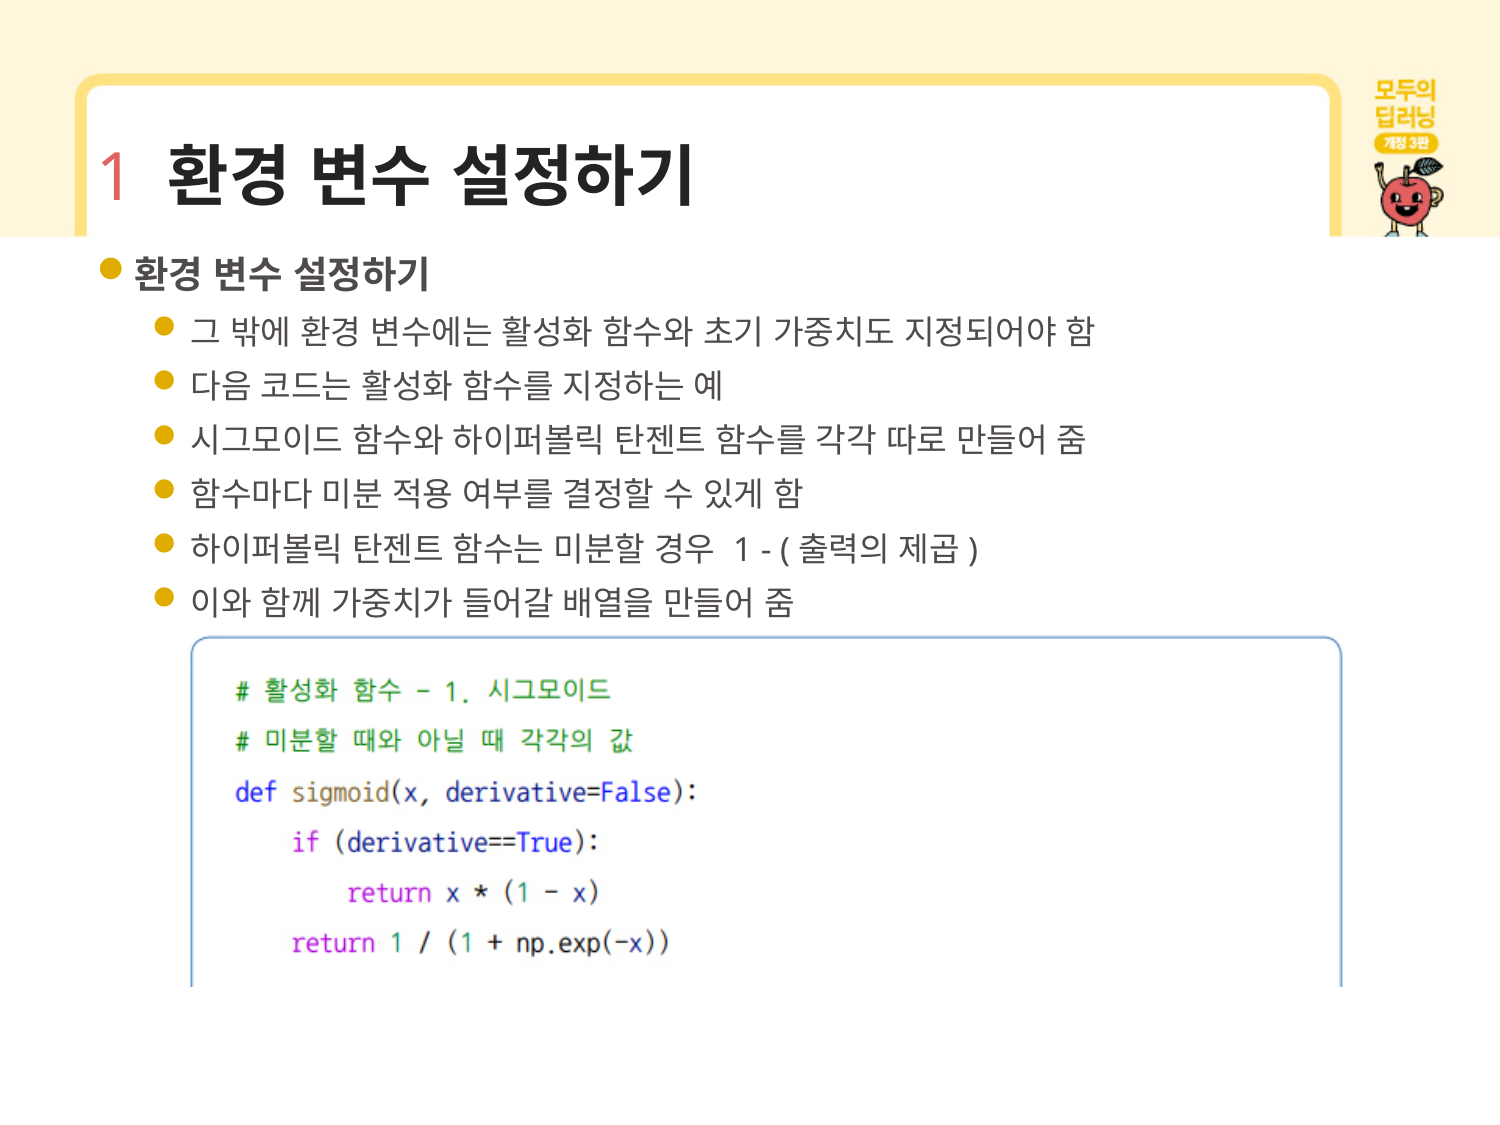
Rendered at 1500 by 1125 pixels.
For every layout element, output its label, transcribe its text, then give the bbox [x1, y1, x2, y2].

title 1 환경 변수 설정하기 [81, 90, 1412, 222]
picture [0, 0, 1500, 1125]
list 환경 변수 설정하기 그 밖에 환경 변수에는 활성화 함수와 초기 가중치도 지정되어야 함 다음 코드는 활성화 함수를 지정하는 예 시그모이드 함수와 하이퍼볼릭 탄젠트 함수를 각각 따로 만들어 줌 함수마다 미분 적용 여부를 결정할 수 있게 함 하이퍼볼릭 탄젠트 함수는 미분할 경우 1 - (출력의 제곱) 이와 함께 가중치가 들어갈 배열을 만들어 줌 [81, 239, 1412, 1054]
